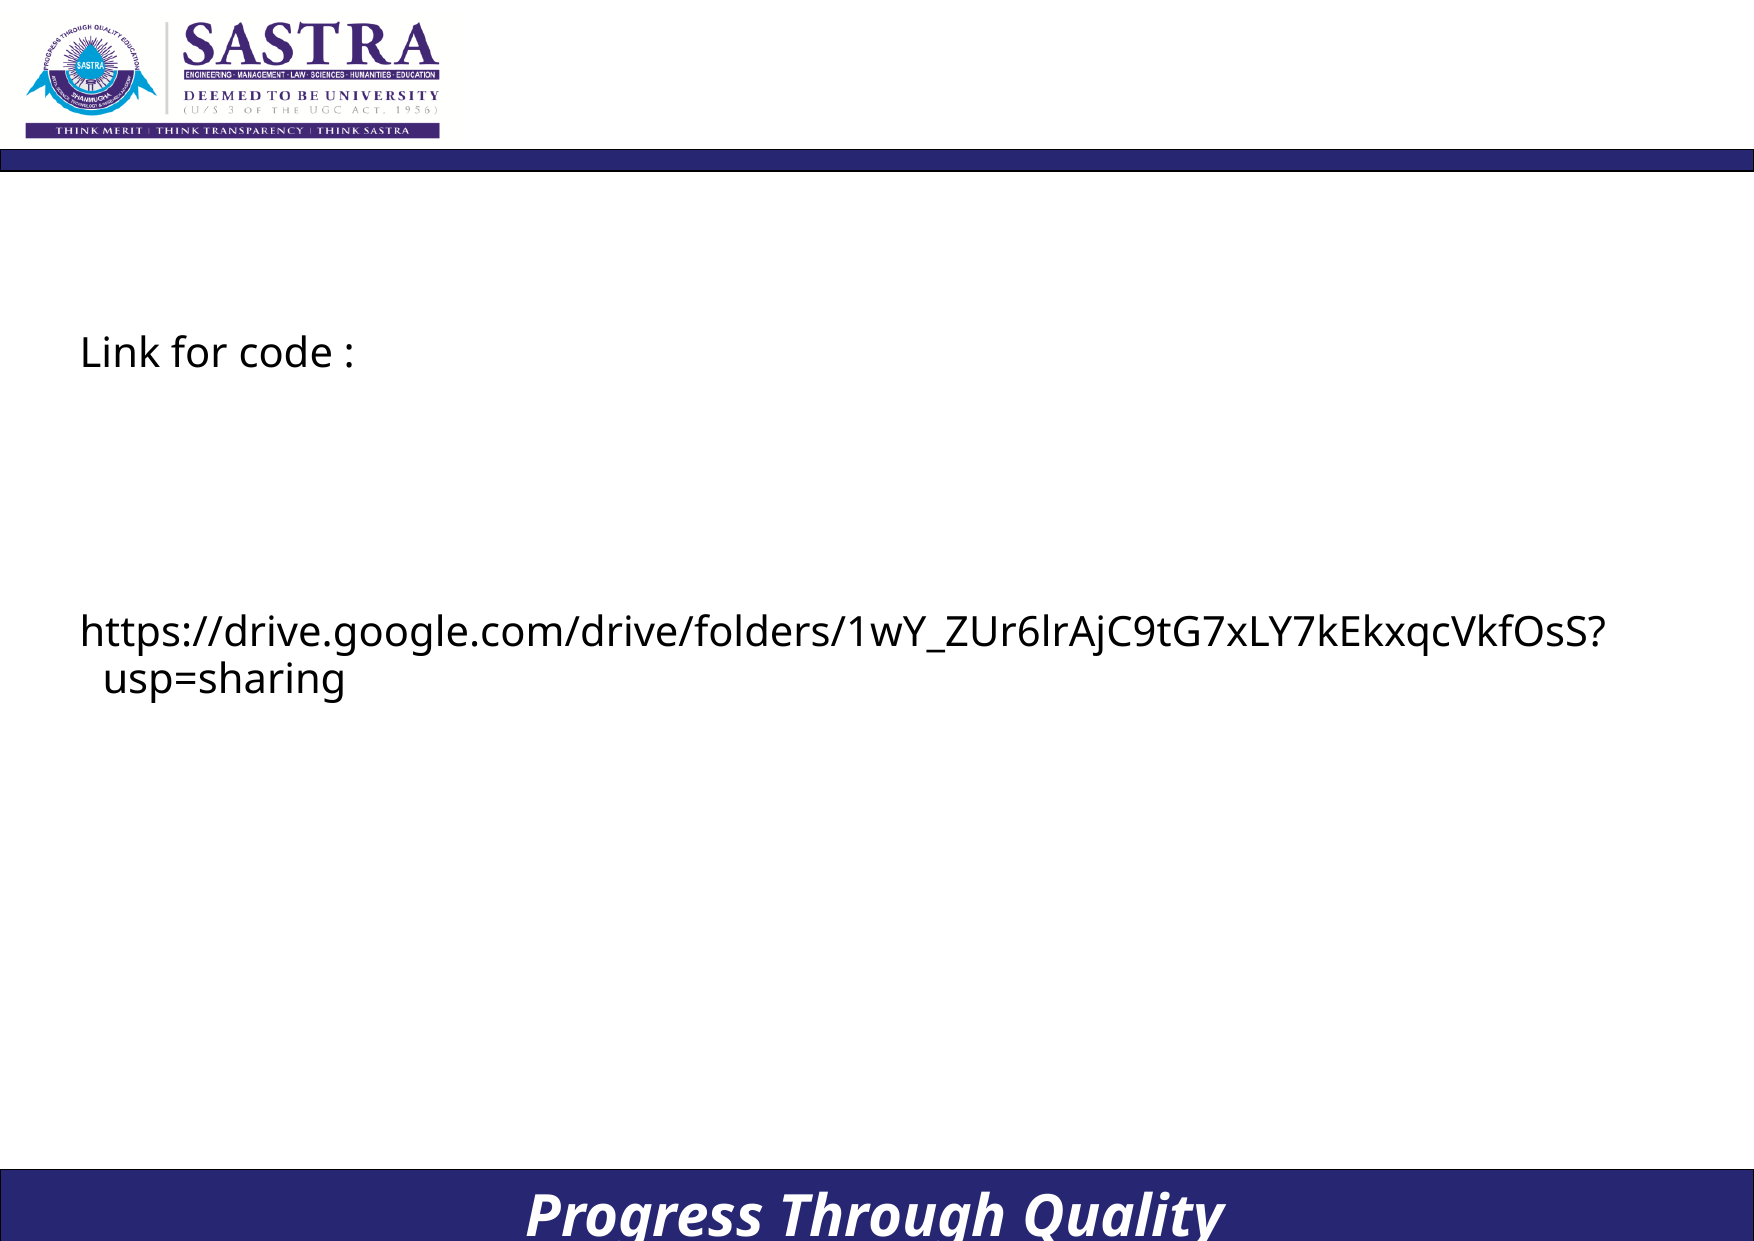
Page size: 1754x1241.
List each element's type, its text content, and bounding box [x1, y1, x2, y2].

list Link for code : https://drive.google.com/drive/folders/1wY_ZUr6lrAjC9tG7xLY7kEkxqcVkfOsS?usp=sharing [29, 179, 1723, 1136]
picture [0, 13, 465, 145]
